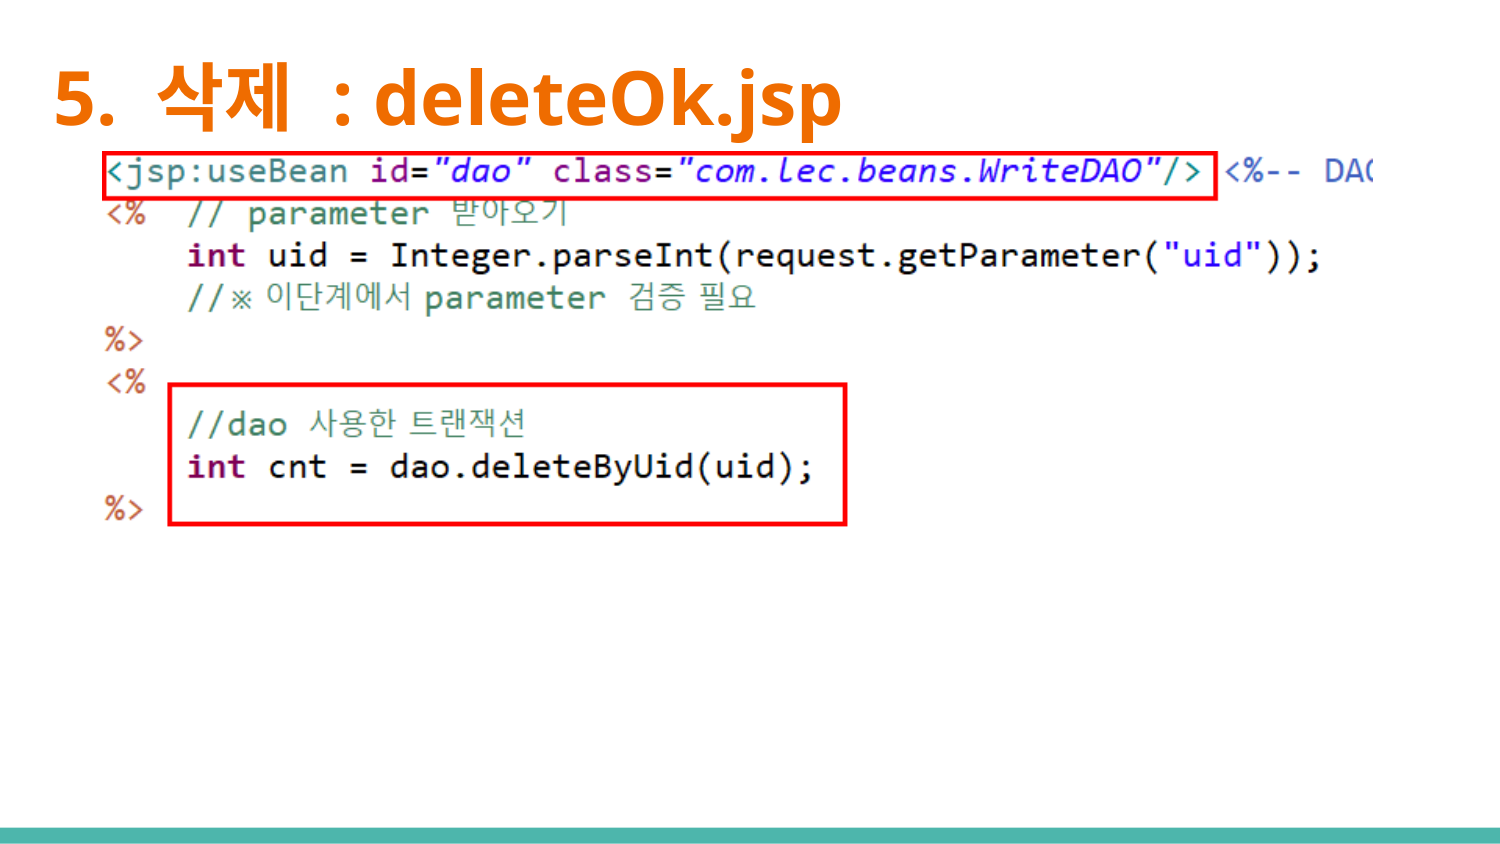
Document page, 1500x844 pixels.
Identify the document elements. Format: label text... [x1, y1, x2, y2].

title 5. 삭제 : deleteOk.jsp [38, 35, 1437, 152]
picture [102, 151, 1373, 547]
